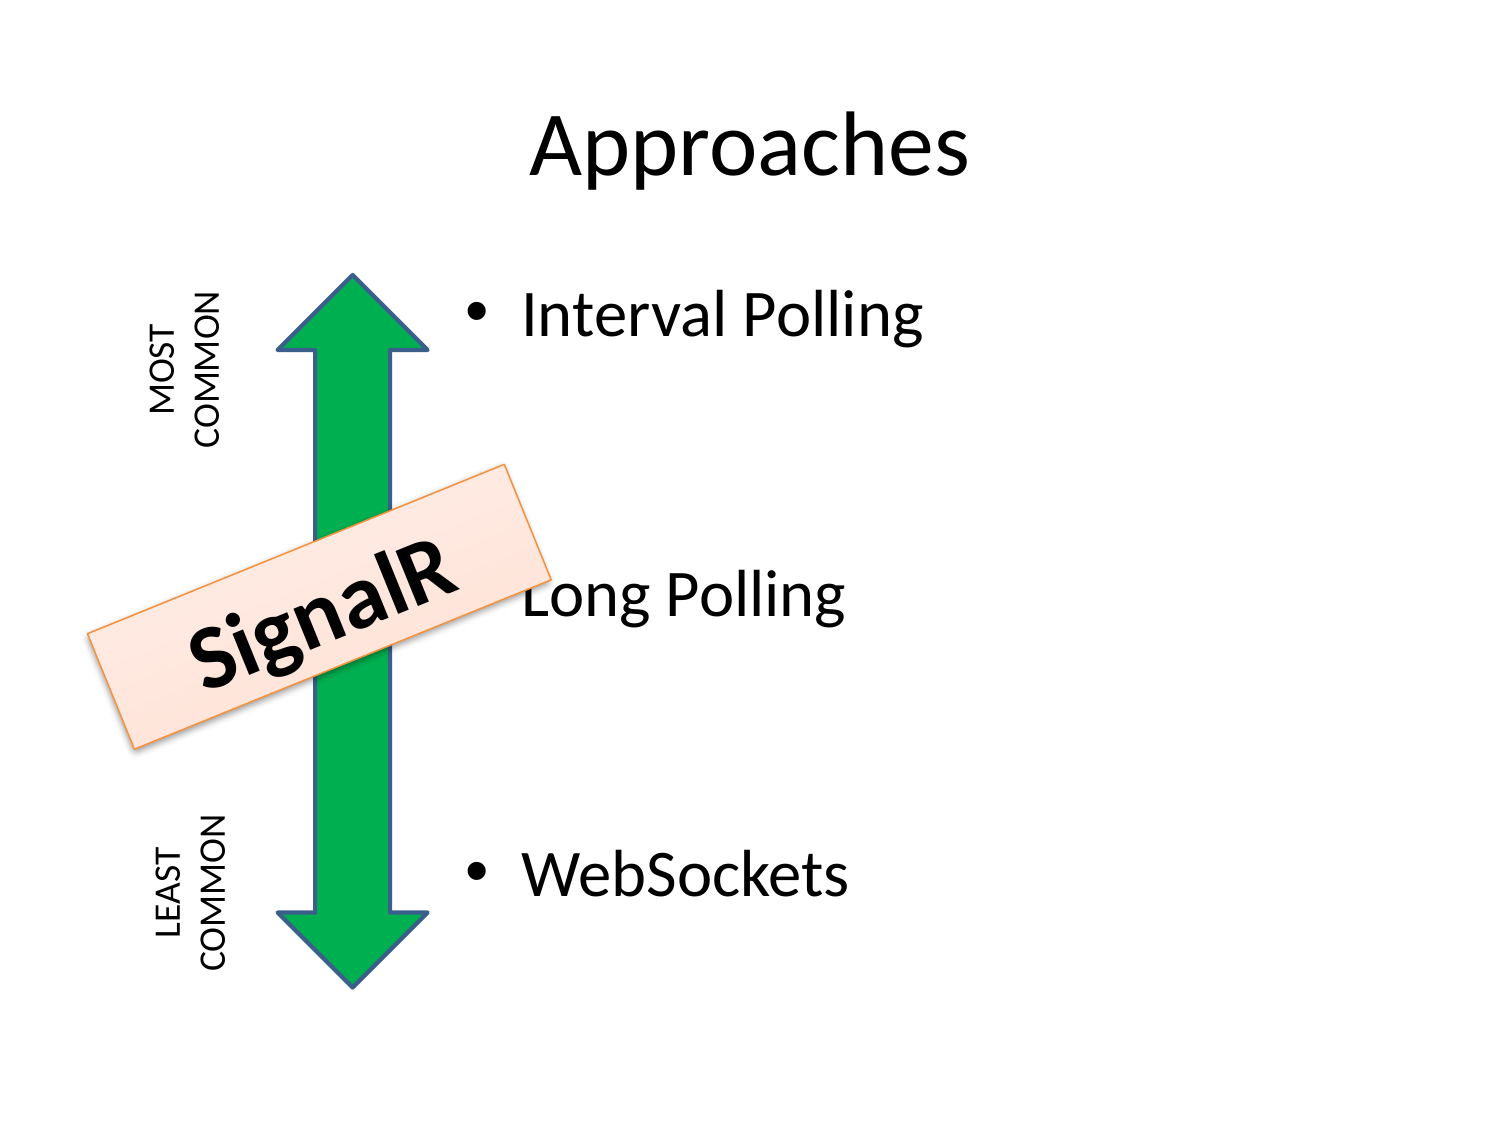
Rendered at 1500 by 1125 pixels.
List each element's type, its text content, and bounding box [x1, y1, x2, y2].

title Approaches [75, 45, 1425, 233]
text_box SignalR [86, 463, 552, 750]
text_box MOST COMMON [129, 276, 234, 464]
text_box LEAST COMMON [134, 799, 240, 987]
text_box [275, 272, 430, 539]
list Interval Polling Long Polling WebSockets [450, 262, 1425, 1005]
text_box [275, 653, 430, 990]
